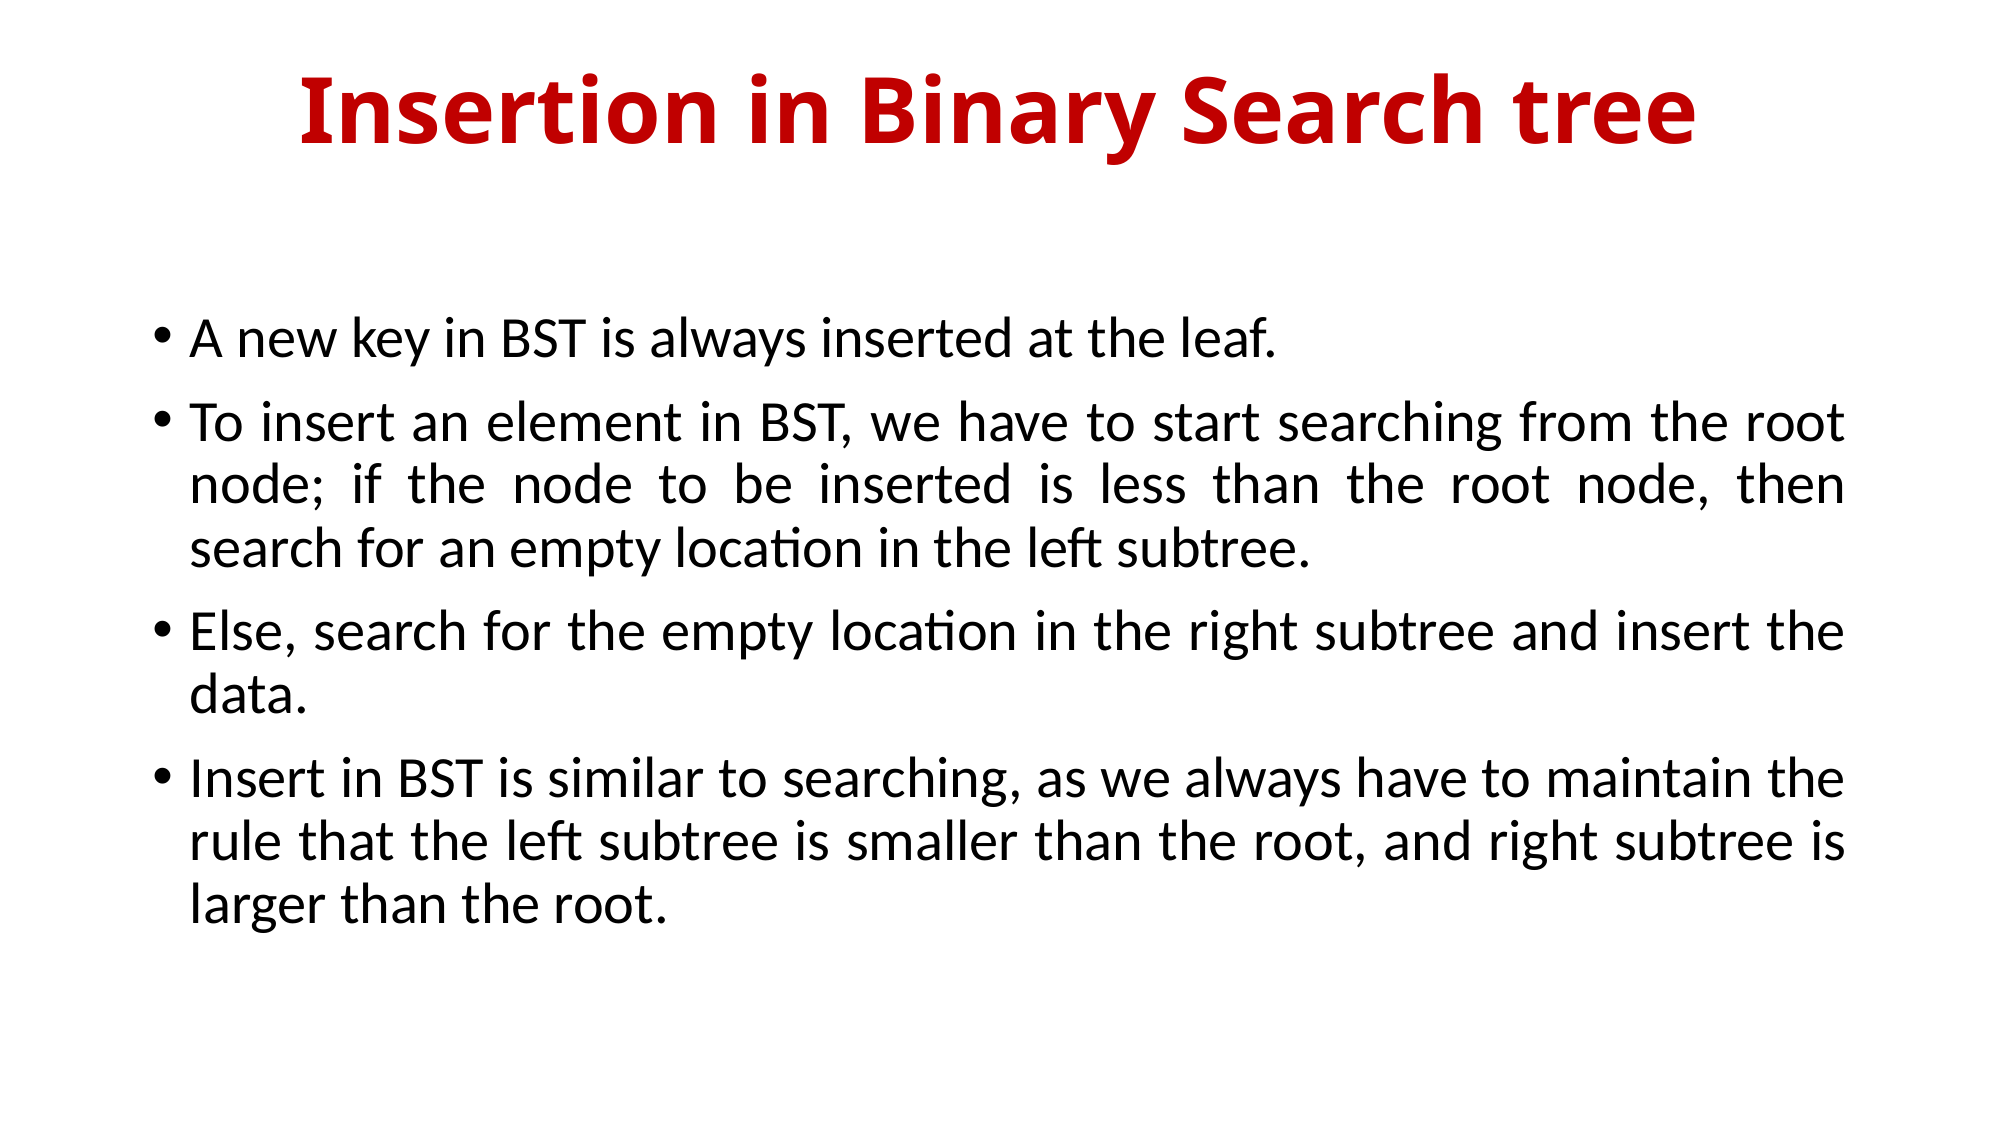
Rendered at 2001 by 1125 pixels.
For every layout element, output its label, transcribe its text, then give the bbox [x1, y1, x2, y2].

title Insertion in Binary Search tree [137, 59, 1863, 278]
list A new key in BST is always inserted at the leaf. To insert an element in BST, we have to start searching from the root node; if the node to be inserted is less than the root node, then search for an empty location in the left subtree. Else, search for the empty location in the right subtree and insert the data. Insert in BST is similar to searching, as we always have to maintain the rule that the left subtree is smaller than the root, and right subtree is larger than the root. [137, 299, 1863, 1014]
